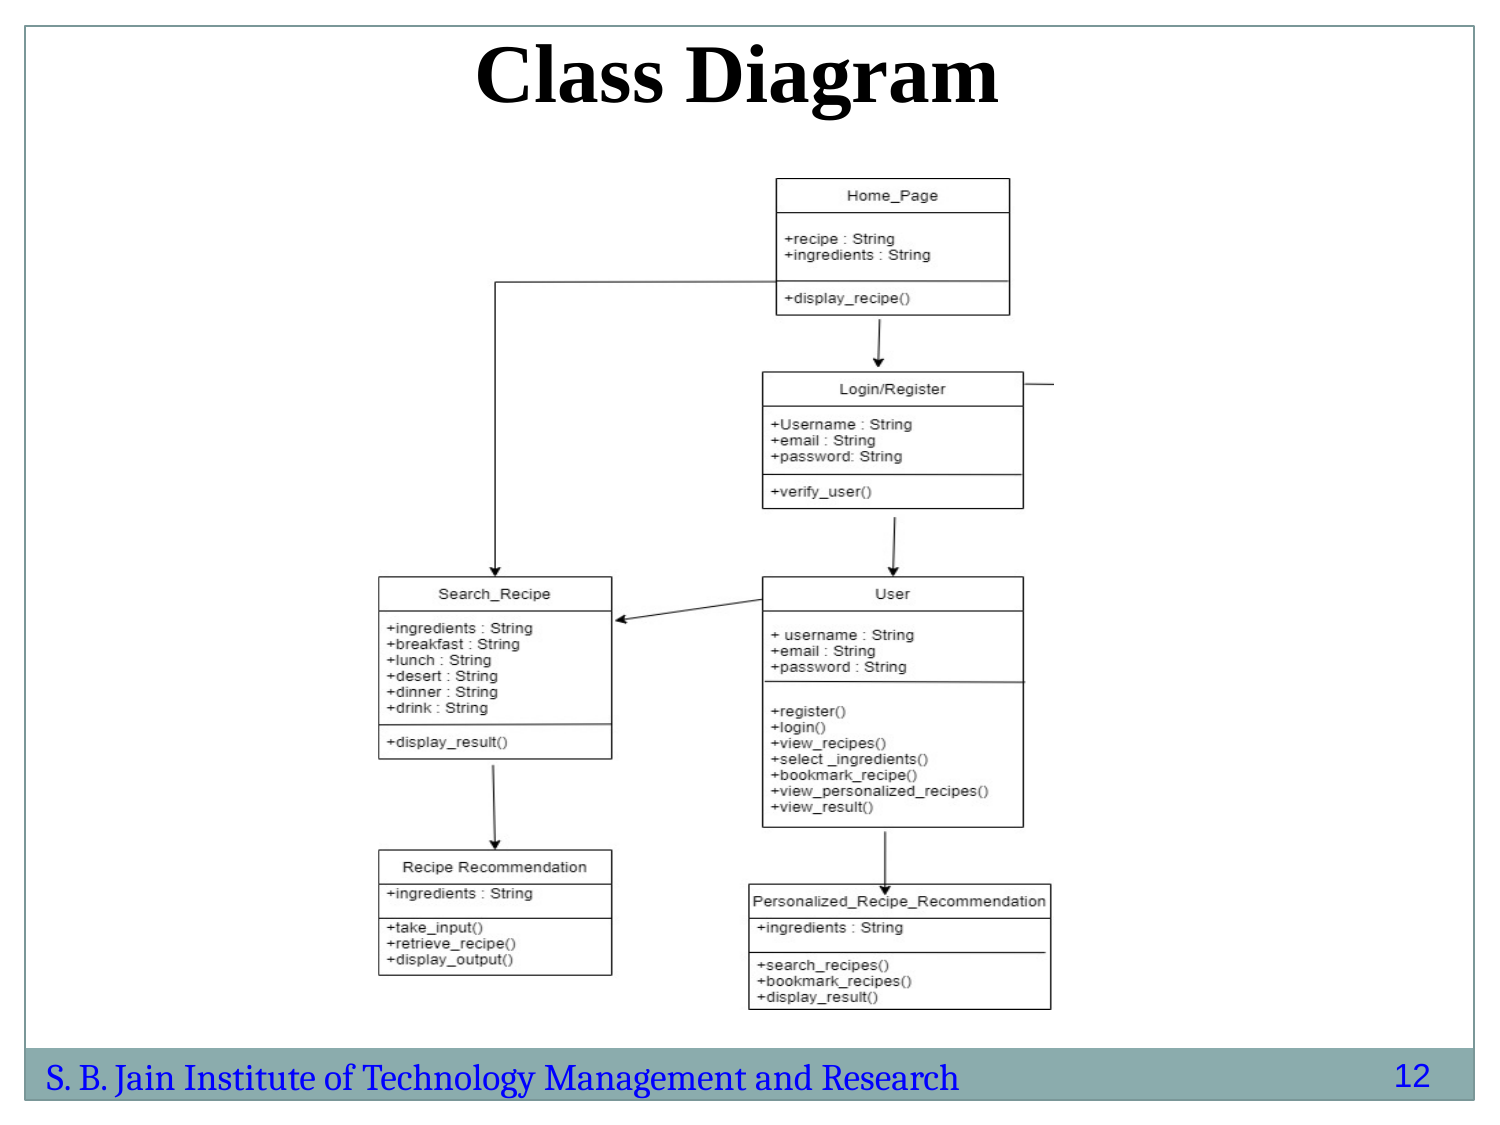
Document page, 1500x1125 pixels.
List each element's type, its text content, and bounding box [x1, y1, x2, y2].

slide_number 12 [1387, 1054, 1438, 1125]
title Class Diagram [110, 19, 1390, 208]
picture [378, 178, 1055, 1010]
text_box S. B. Jain Institute of Technology Management and Research [31, 1045, 1095, 1106]
